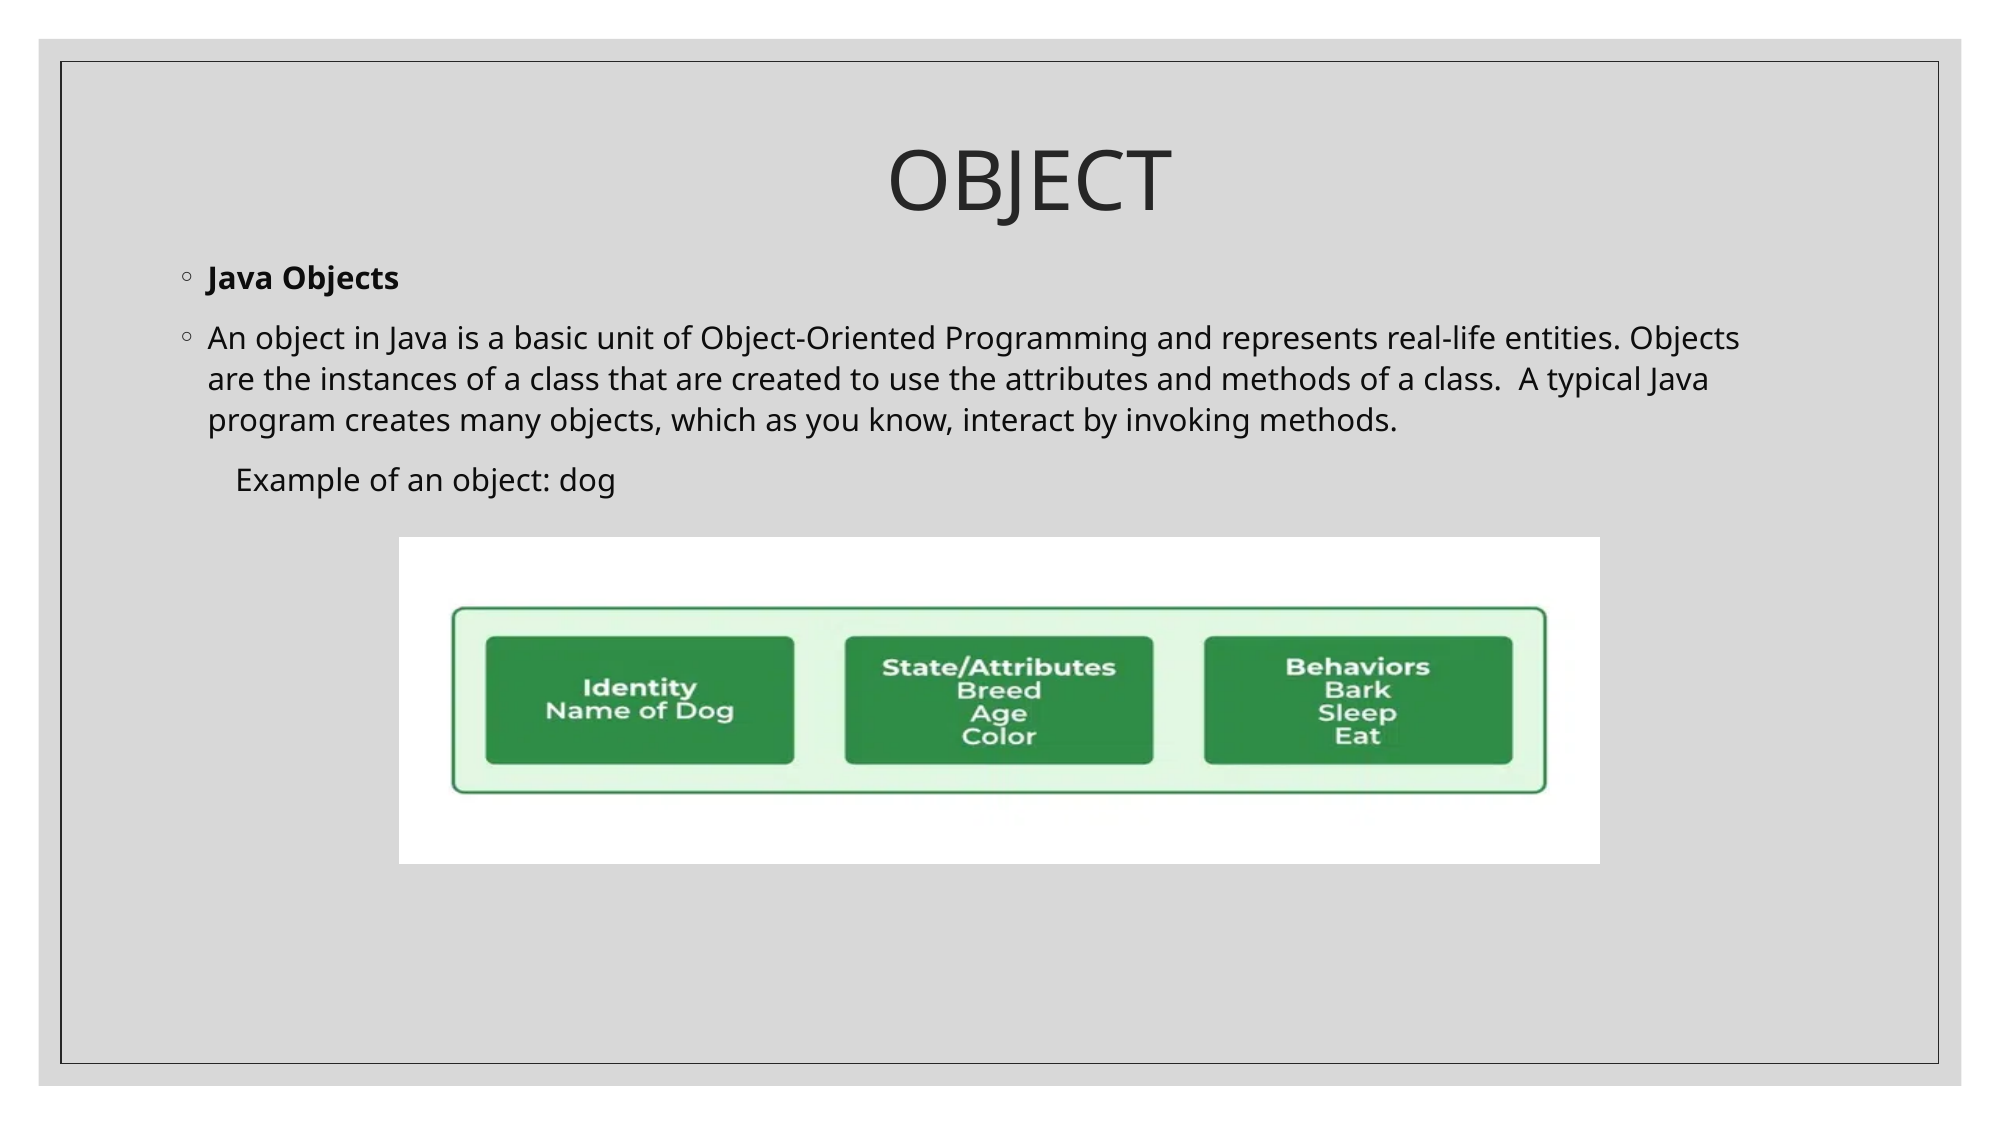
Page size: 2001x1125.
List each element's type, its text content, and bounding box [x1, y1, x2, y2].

title OBJECT [174, 105, 1825, 262]
list Java Objects An object in Java is a basic unit of Object-Oriented Programming and represents real-life entities. Objects are the instances of a class that are created to use the attributes and methods of a class. A typical Java program creates many objects, which as you know, interact by invoking methods. Example of an object: dog [1071, 246, 1813, 879]
list Java Objects An object in Java is a basic unit of Object-Oriented Programming and represents real-life entities. Objects are the instances of a class that are created to use the attributes and methods of a class. A typical Java program creates many objects, which as you know, interact by invoking methods. Example of an object: dog [162, 246, 295, 879]
text_box [295, 193, 1071, 970]
picture [399, 537, 1600, 864]
